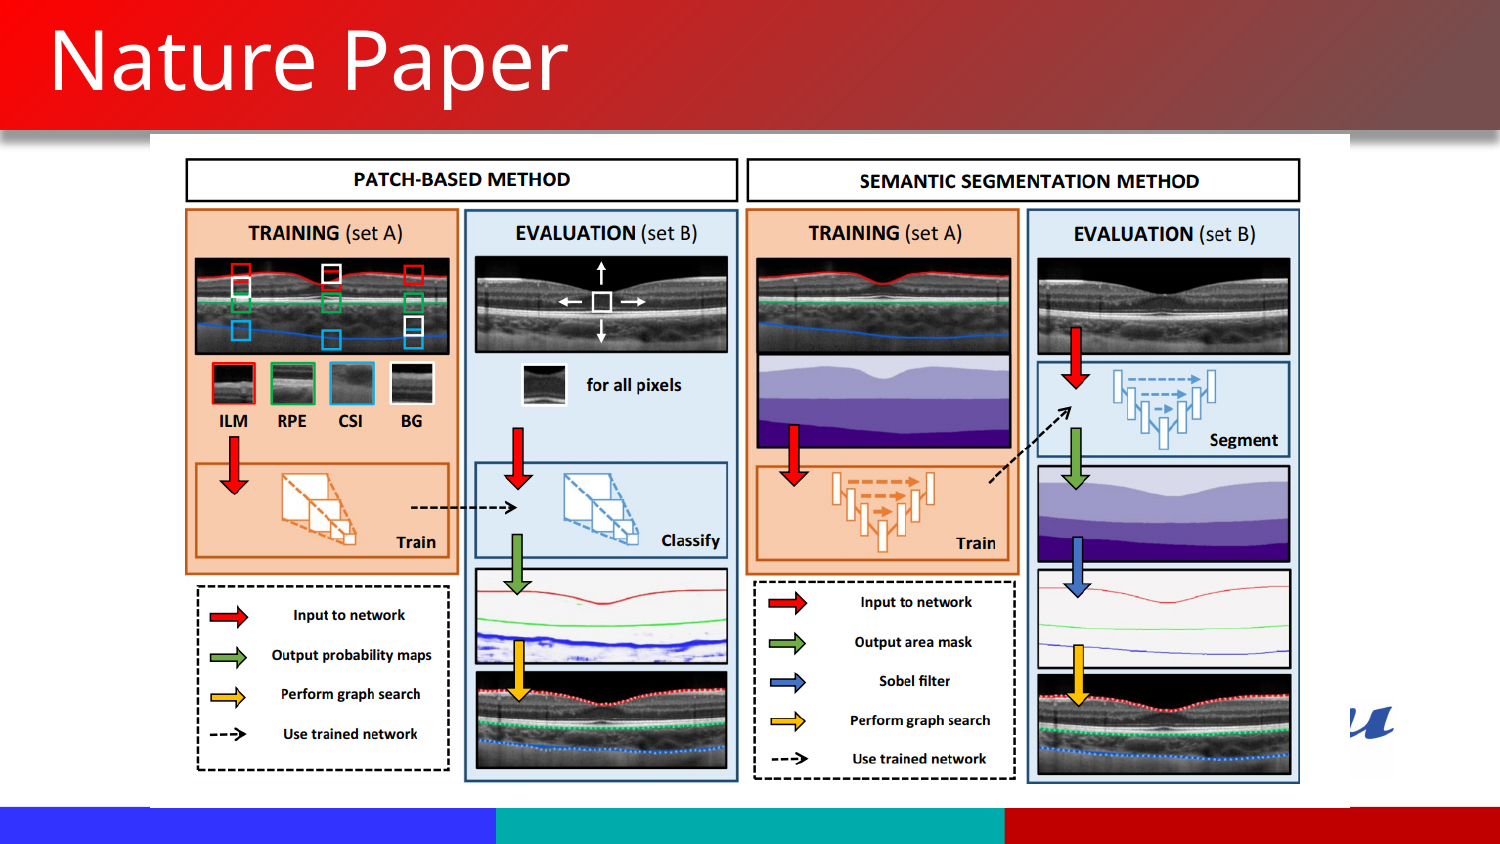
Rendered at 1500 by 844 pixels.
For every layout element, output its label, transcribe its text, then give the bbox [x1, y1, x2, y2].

picture [150, 134, 1397, 809]
title Nature Paper [32, 3, 1473, 125]
